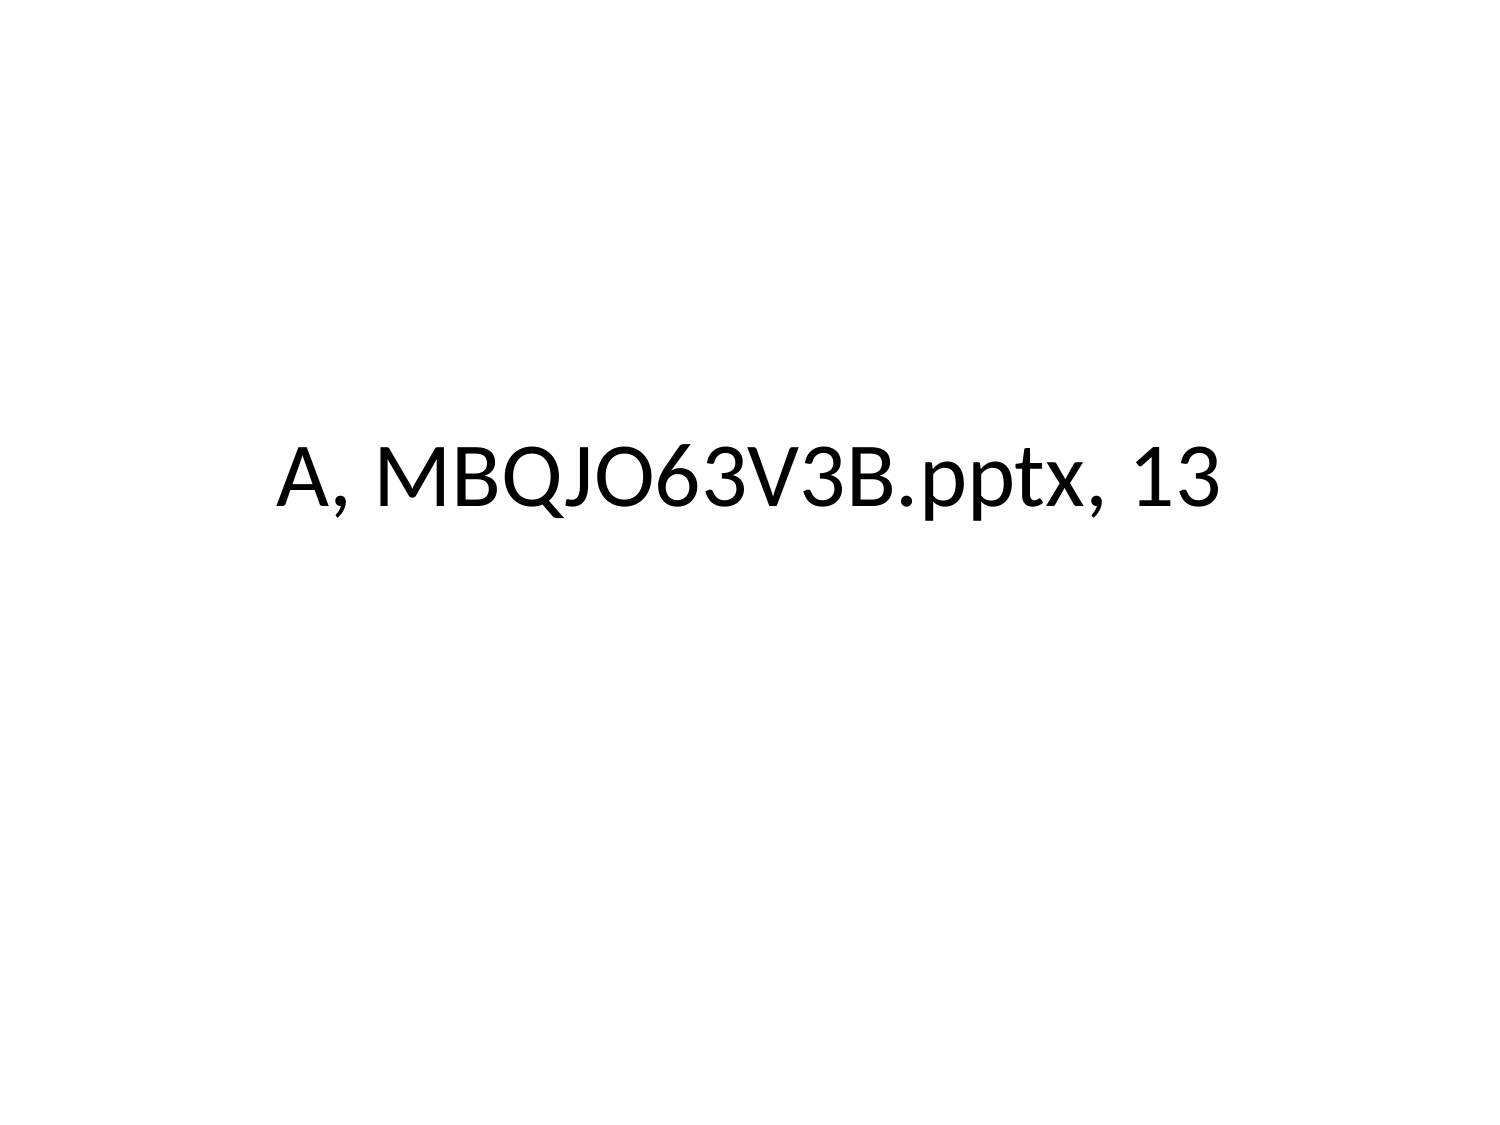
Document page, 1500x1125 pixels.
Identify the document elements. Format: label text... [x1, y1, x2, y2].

title A, MBQJO63V3B.pptx, 13 [112, 349, 1388, 591]
